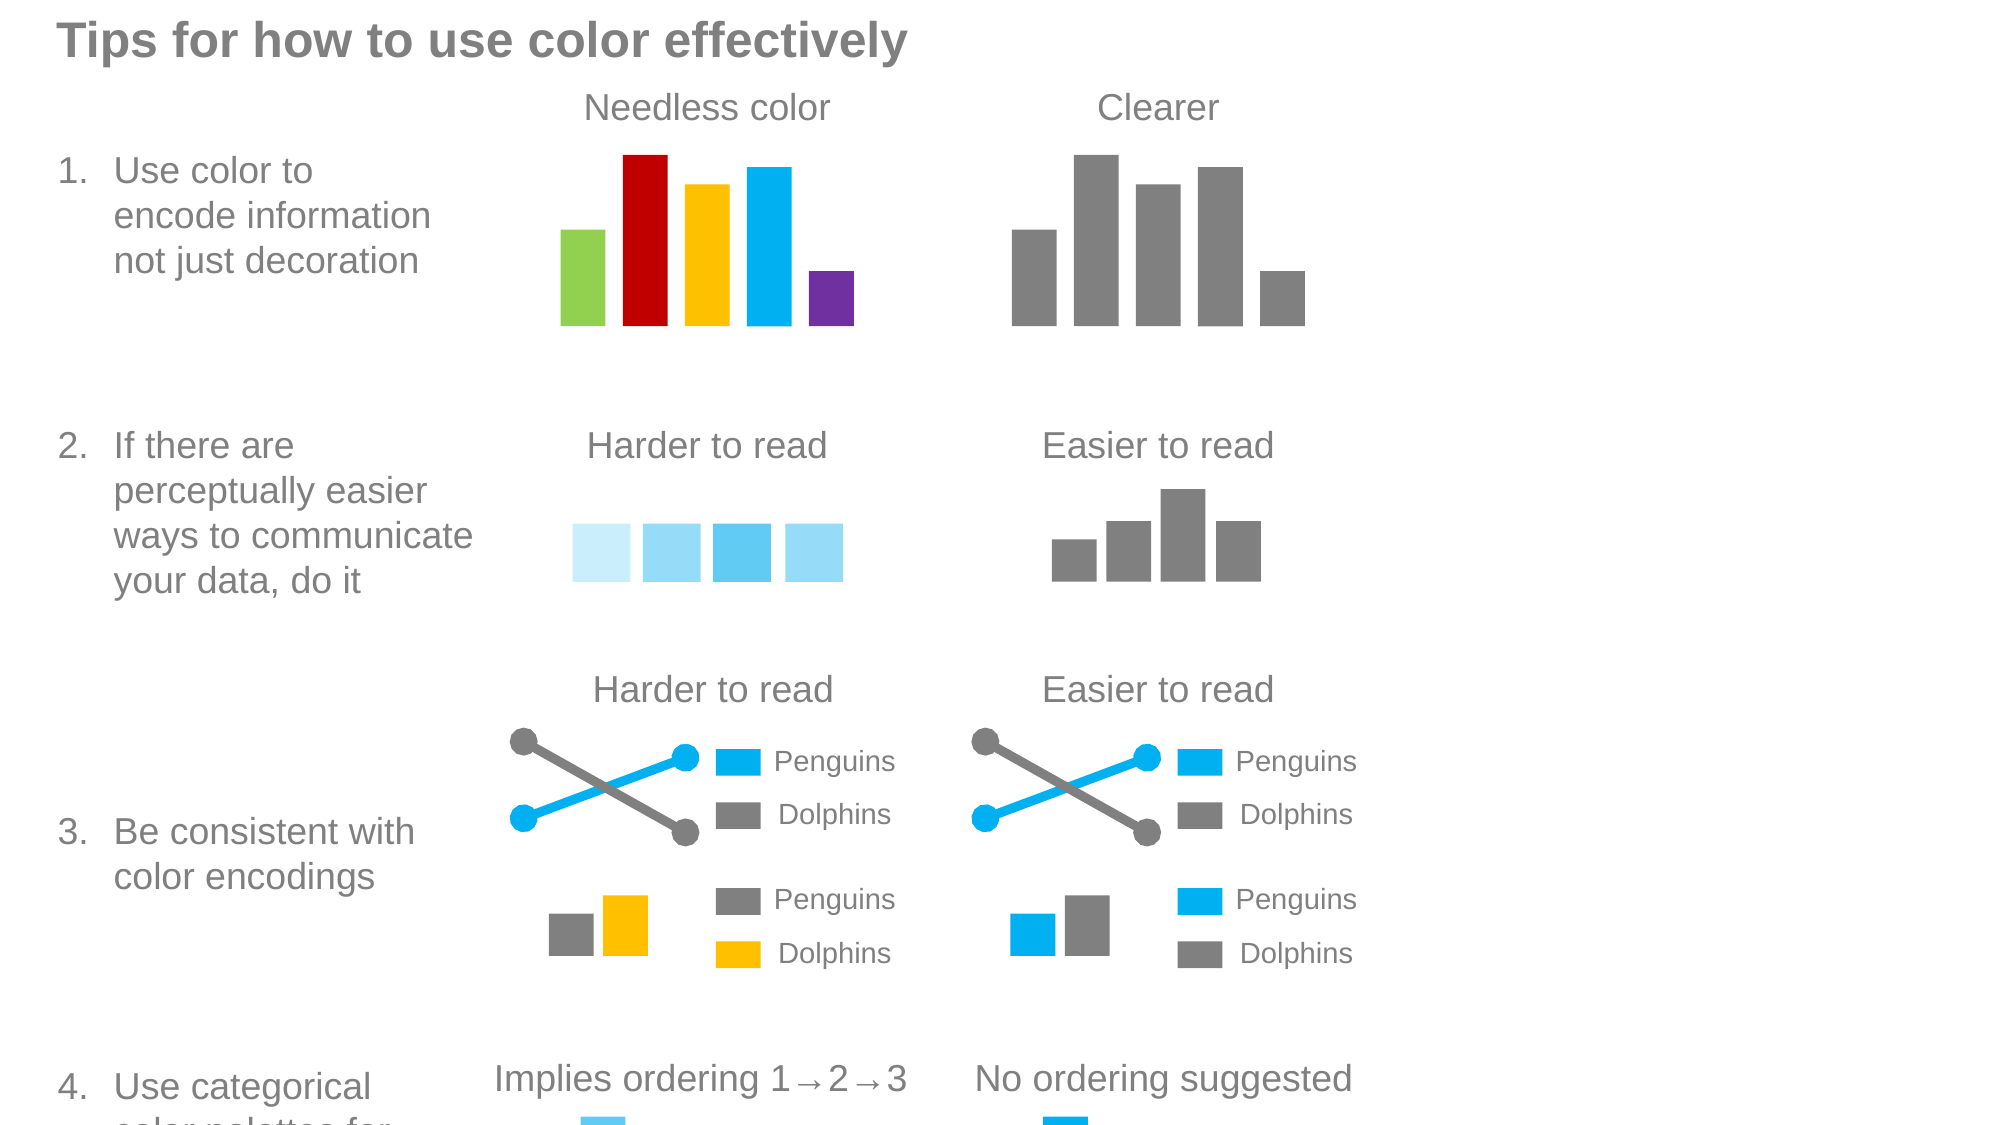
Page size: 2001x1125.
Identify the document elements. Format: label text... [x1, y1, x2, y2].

text_box [559, 228, 607, 328]
text_box Penguins [1218, 873, 1375, 924]
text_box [523, 741, 686, 833]
text_box [1063, 894, 1111, 957]
text_box Penguins [757, 734, 913, 785]
text_box Needless color [560, 75, 854, 135]
text_box [784, 522, 845, 583]
text_box Dolphins [757, 926, 913, 977]
text_box [1009, 912, 1057, 958]
text_box [3, 0, 1406, 1125]
text_box Be consistent with color encodings [42, 799, 462, 905]
text_box [547, 912, 595, 958]
text_box [621, 153, 669, 328]
text_box [807, 269, 855, 328]
text_box [1176, 801, 1218, 831]
text_box Use categorical color palettes for categorical data and sequential maps for sequential data [42, 1054, 462, 1125]
text_box [1196, 166, 1244, 328]
text_box [714, 801, 757, 831]
text_box [1105, 520, 1153, 583]
text_box Harder to read [560, 413, 854, 474]
text_box [714, 748, 757, 777]
text_box [714, 887, 757, 916]
text_box No ordering suggested [922, 1046, 1405, 1107]
text_box [1134, 183, 1182, 328]
text_box [1159, 488, 1207, 583]
text_box [602, 894, 649, 957]
text_box Dolphins [1218, 787, 1375, 838]
text_box Penguins [1218, 734, 1375, 785]
text_box Harder to read [566, 657, 860, 718]
text_box Clearer [1011, 75, 1305, 135]
text_box [579, 1115, 627, 1125]
text_box [1072, 153, 1120, 328]
text_box Easier to read [1011, 657, 1305, 718]
text_box Penguins [757, 873, 913, 924]
text_box [1176, 887, 1218, 916]
text_box [1010, 228, 1058, 328]
text_box Dolphins [1218, 926, 1375, 977]
text_box [714, 940, 757, 970]
text_box [1215, 520, 1263, 583]
text_box Dolphins [757, 787, 913, 838]
text_box [712, 522, 772, 583]
text_box [1258, 269, 1306, 328]
text_box [1042, 1115, 1089, 1125]
text_box If there are perceptually easier ways to communicate your data, do it [42, 413, 494, 609]
text_box [641, 522, 702, 583]
text_box [571, 522, 632, 583]
text_box [683, 183, 731, 328]
text_box Easier to read [1011, 413, 1305, 474]
text_box [1176, 940, 1218, 970]
text_box Use color to encode information not just decoration [42, 138, 460, 289]
text_box Implies ordering 1→2→3 [459, 1046, 922, 1107]
text_box [1176, 748, 1218, 777]
text_box Tips for how to use color effectively [41, 0, 1162, 75]
text_box [1050, 538, 1098, 583]
text_box [745, 166, 793, 328]
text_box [984, 741, 1148, 833]
